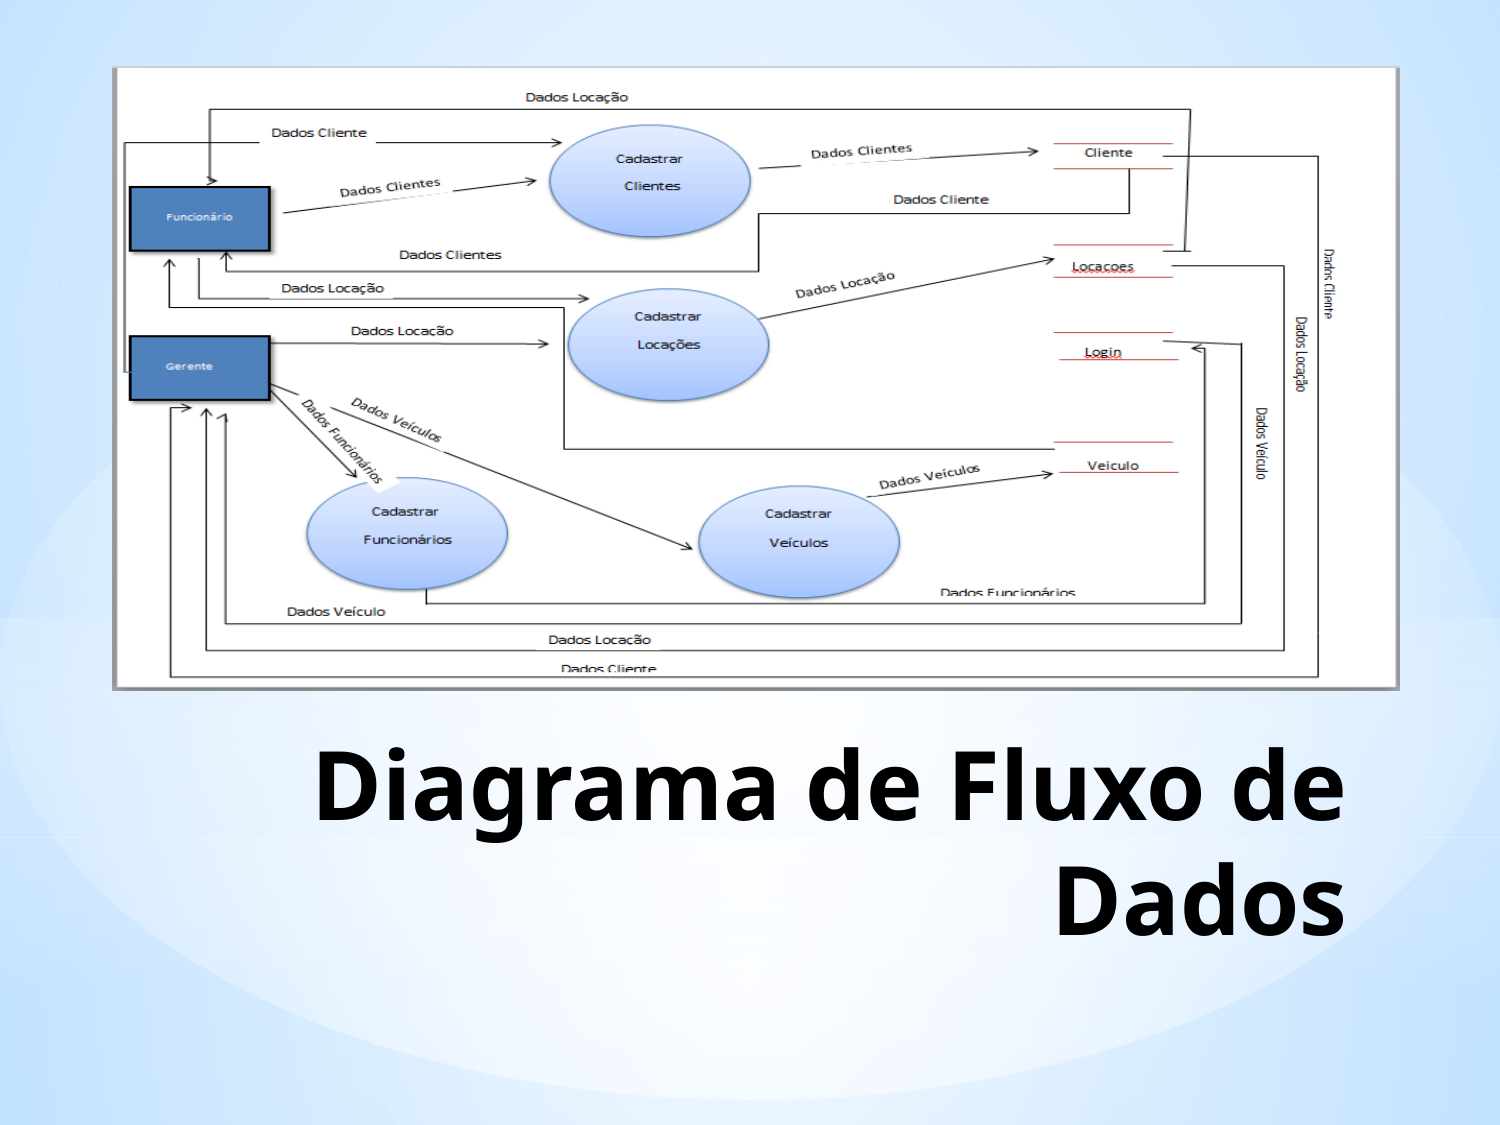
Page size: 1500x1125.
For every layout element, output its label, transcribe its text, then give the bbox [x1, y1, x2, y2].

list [111, 66, 1400, 691]
title Diagrama de Fluxo de Dados [294, 717, 1363, 905]
